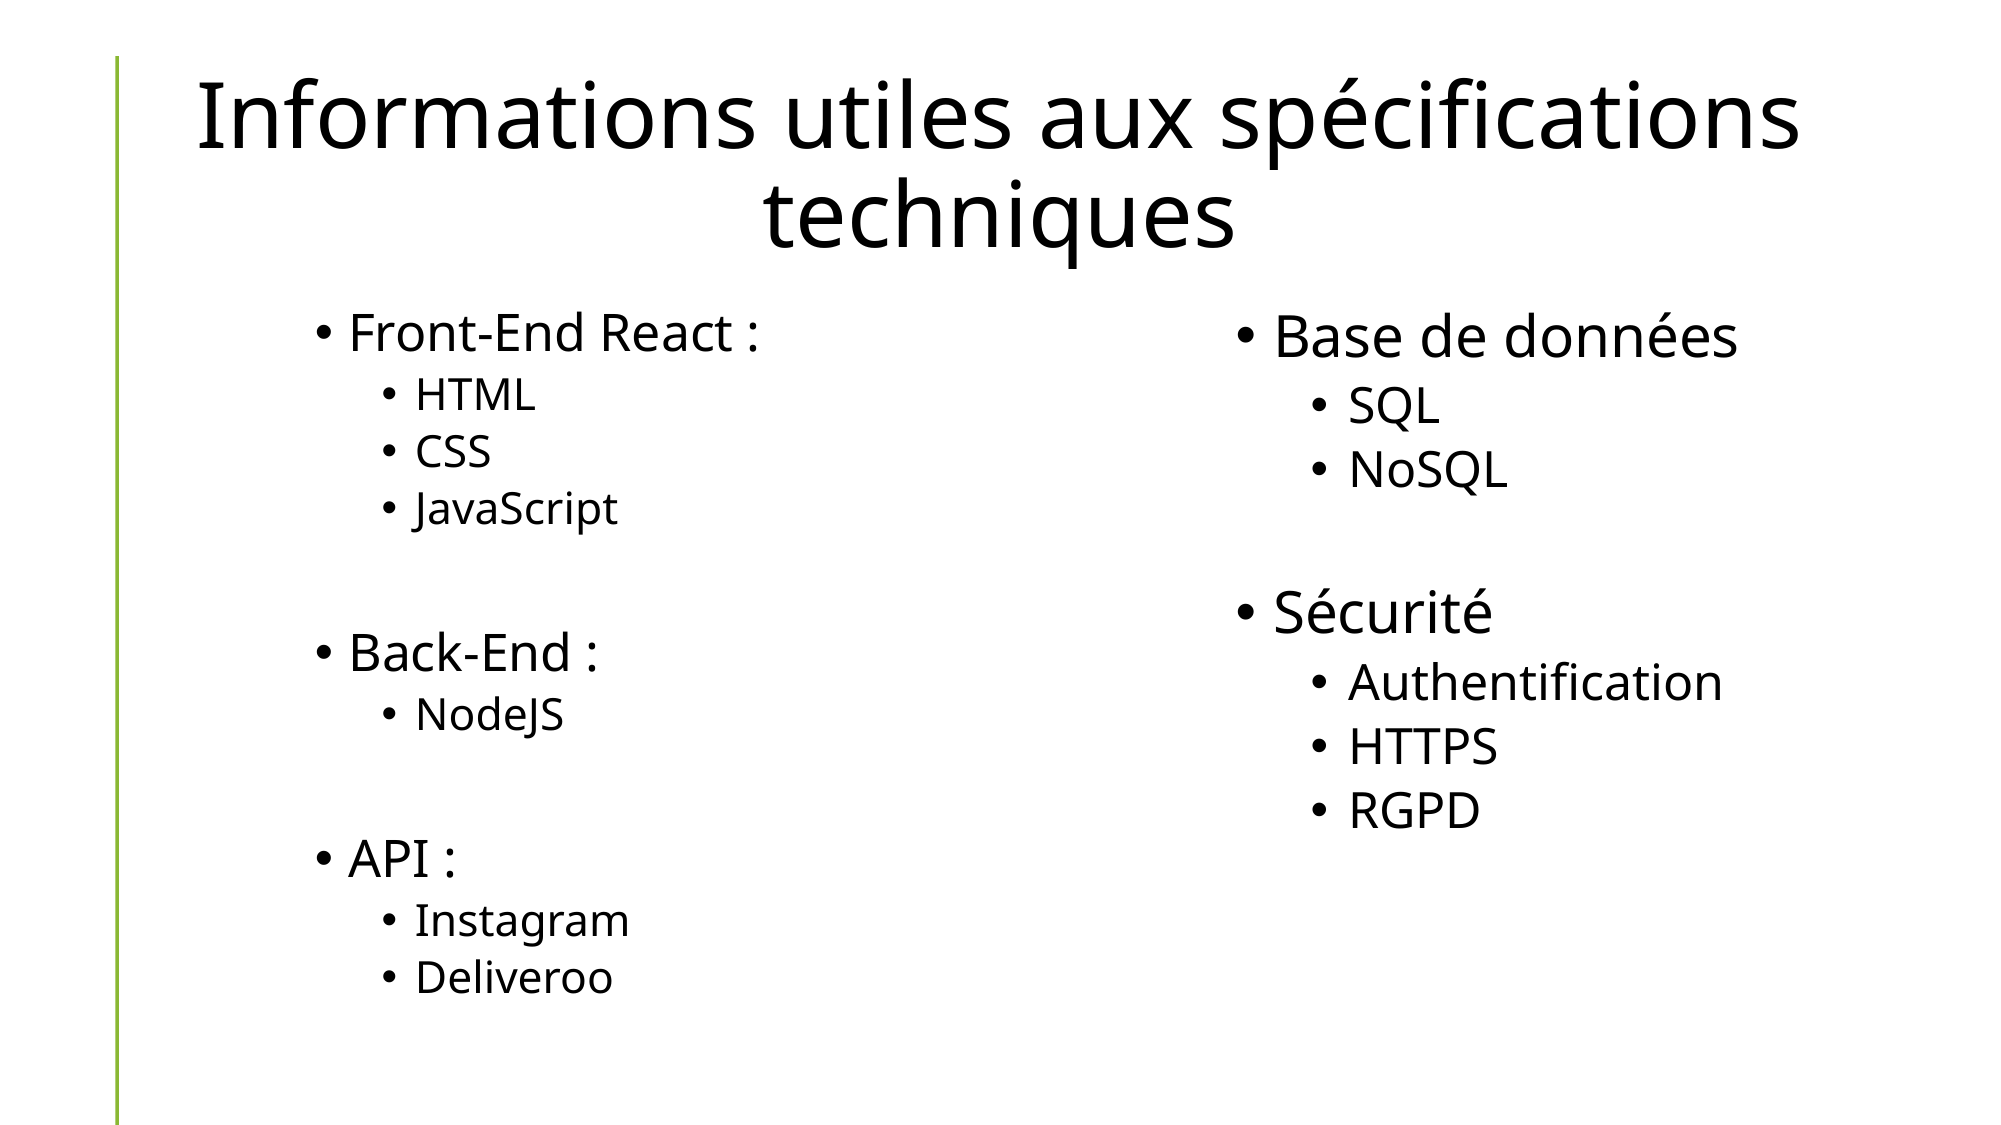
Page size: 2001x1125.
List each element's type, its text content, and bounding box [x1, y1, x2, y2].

title Informations utiles aux spécifications techniques [137, 59, 1863, 278]
text_box Base de données SQL NoSQL Sécurité Authentification HTTPS RGPD [1220, 299, 2000, 1014]
list Front-End React : HTML CSS JavaScript Back-End : NodeJS API : Instagram Deliveroo [299, 299, 849, 1014]
